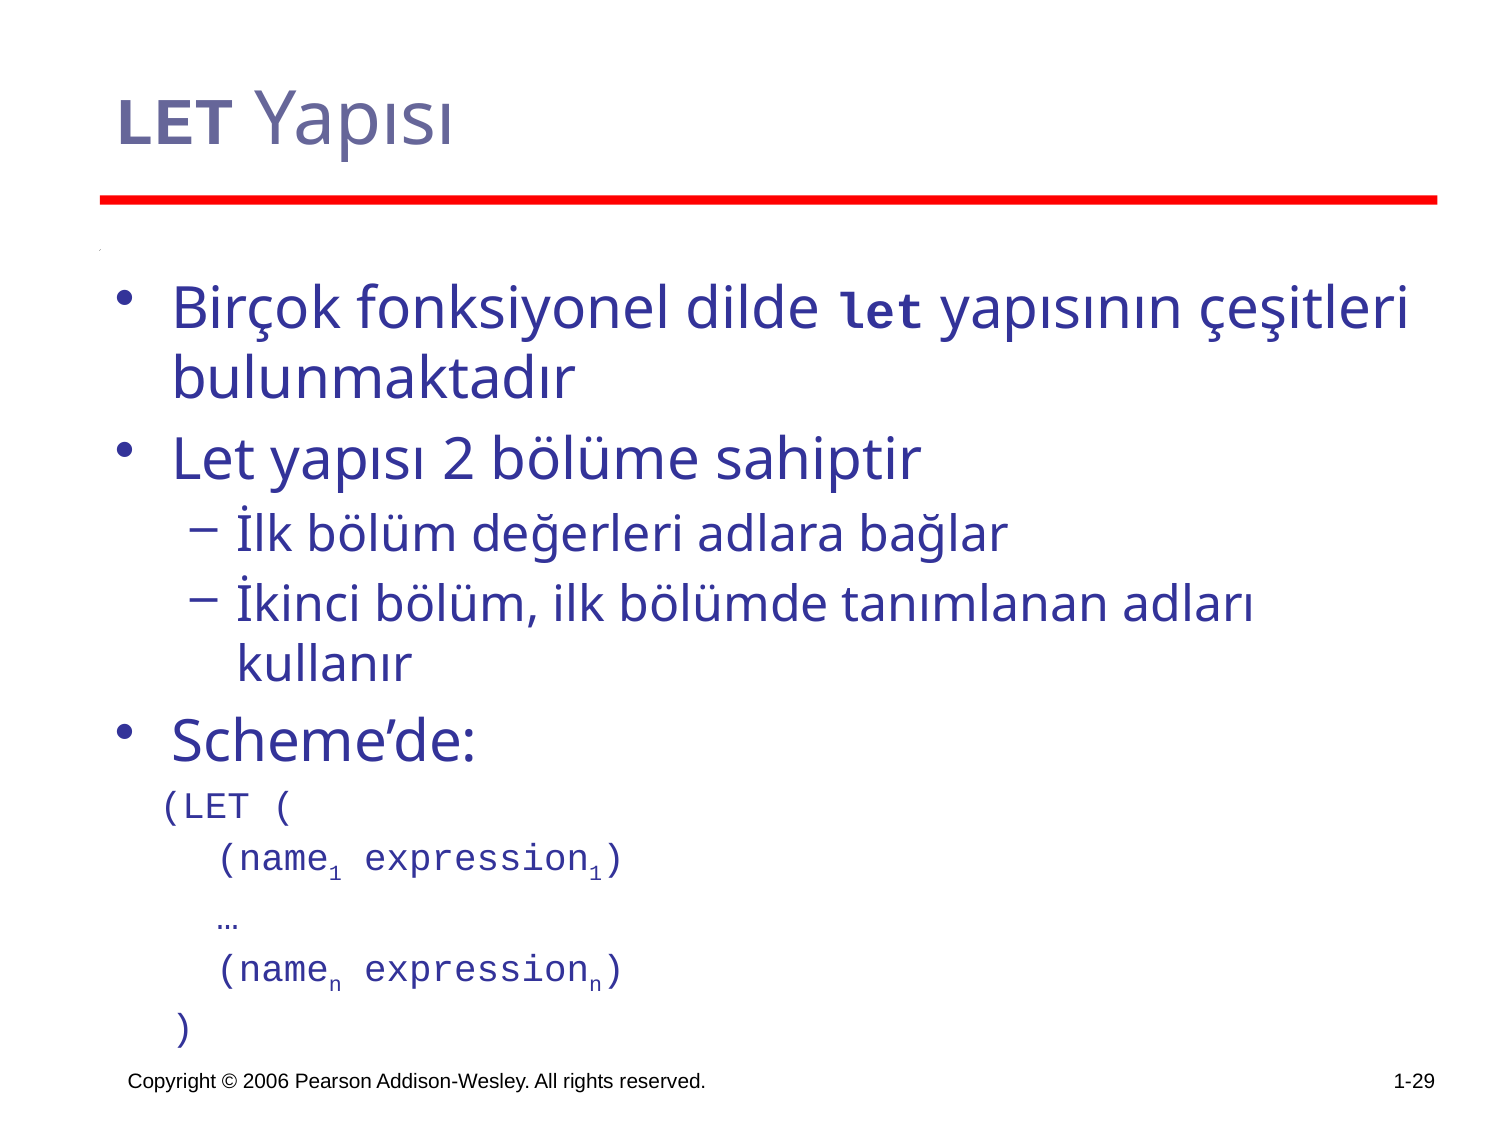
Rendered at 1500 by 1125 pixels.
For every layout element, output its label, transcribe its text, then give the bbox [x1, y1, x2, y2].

list Birçok fonksiyonel dilde let yapısının çeşitleri bulunmaktadır Let yapısı 2 bölüme sahiptir İlk bölüm değerleri adlara bağlar İkinci bölüm, ilk bölümde tanımlanan adları kullanır Scheme’de: (LET ( (name1 expression1) … (namen expressionn) ) [99, 262, 1438, 1075]
footer Copyright © 2006 Pearson Addison-Wesley. All rights reserved. [112, 1025, 800, 1100]
slide_number 1-29 [1137, 1025, 1450, 1100]
title LET Yapısı [99, 62, 1438, 250]
